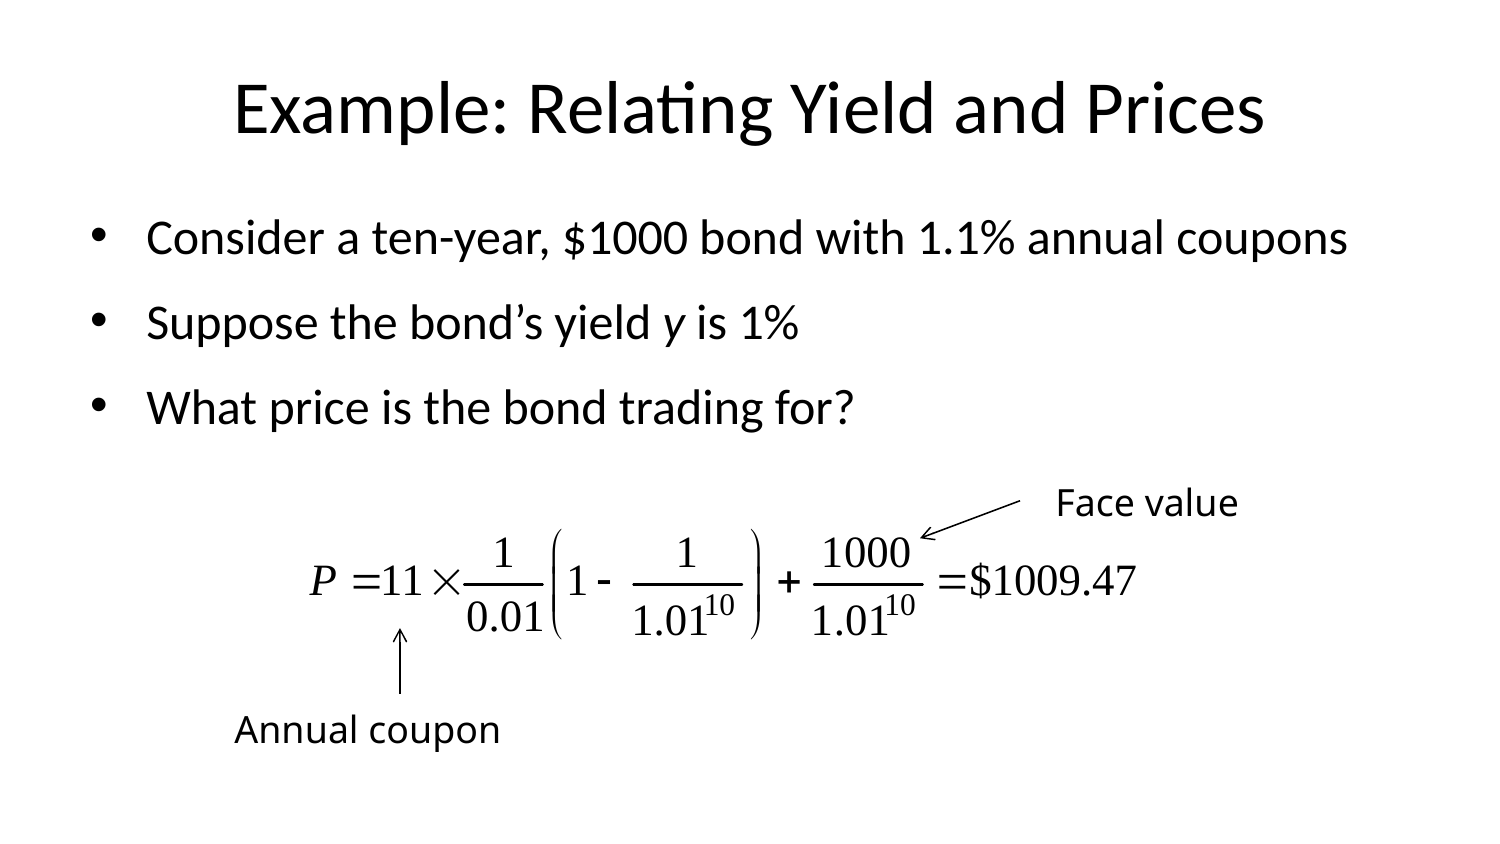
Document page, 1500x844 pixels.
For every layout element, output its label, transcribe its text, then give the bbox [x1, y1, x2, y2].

title Example: Relating Yield and Prices [75, 33, 1425, 175]
list Consider a ten-year, $1000 bond with 1.1% annual coupons Suppose the bond’s yield y is 1% What price is the bond trading for? [75, 196, 1425, 572]
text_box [212, 471, 1263, 760]
